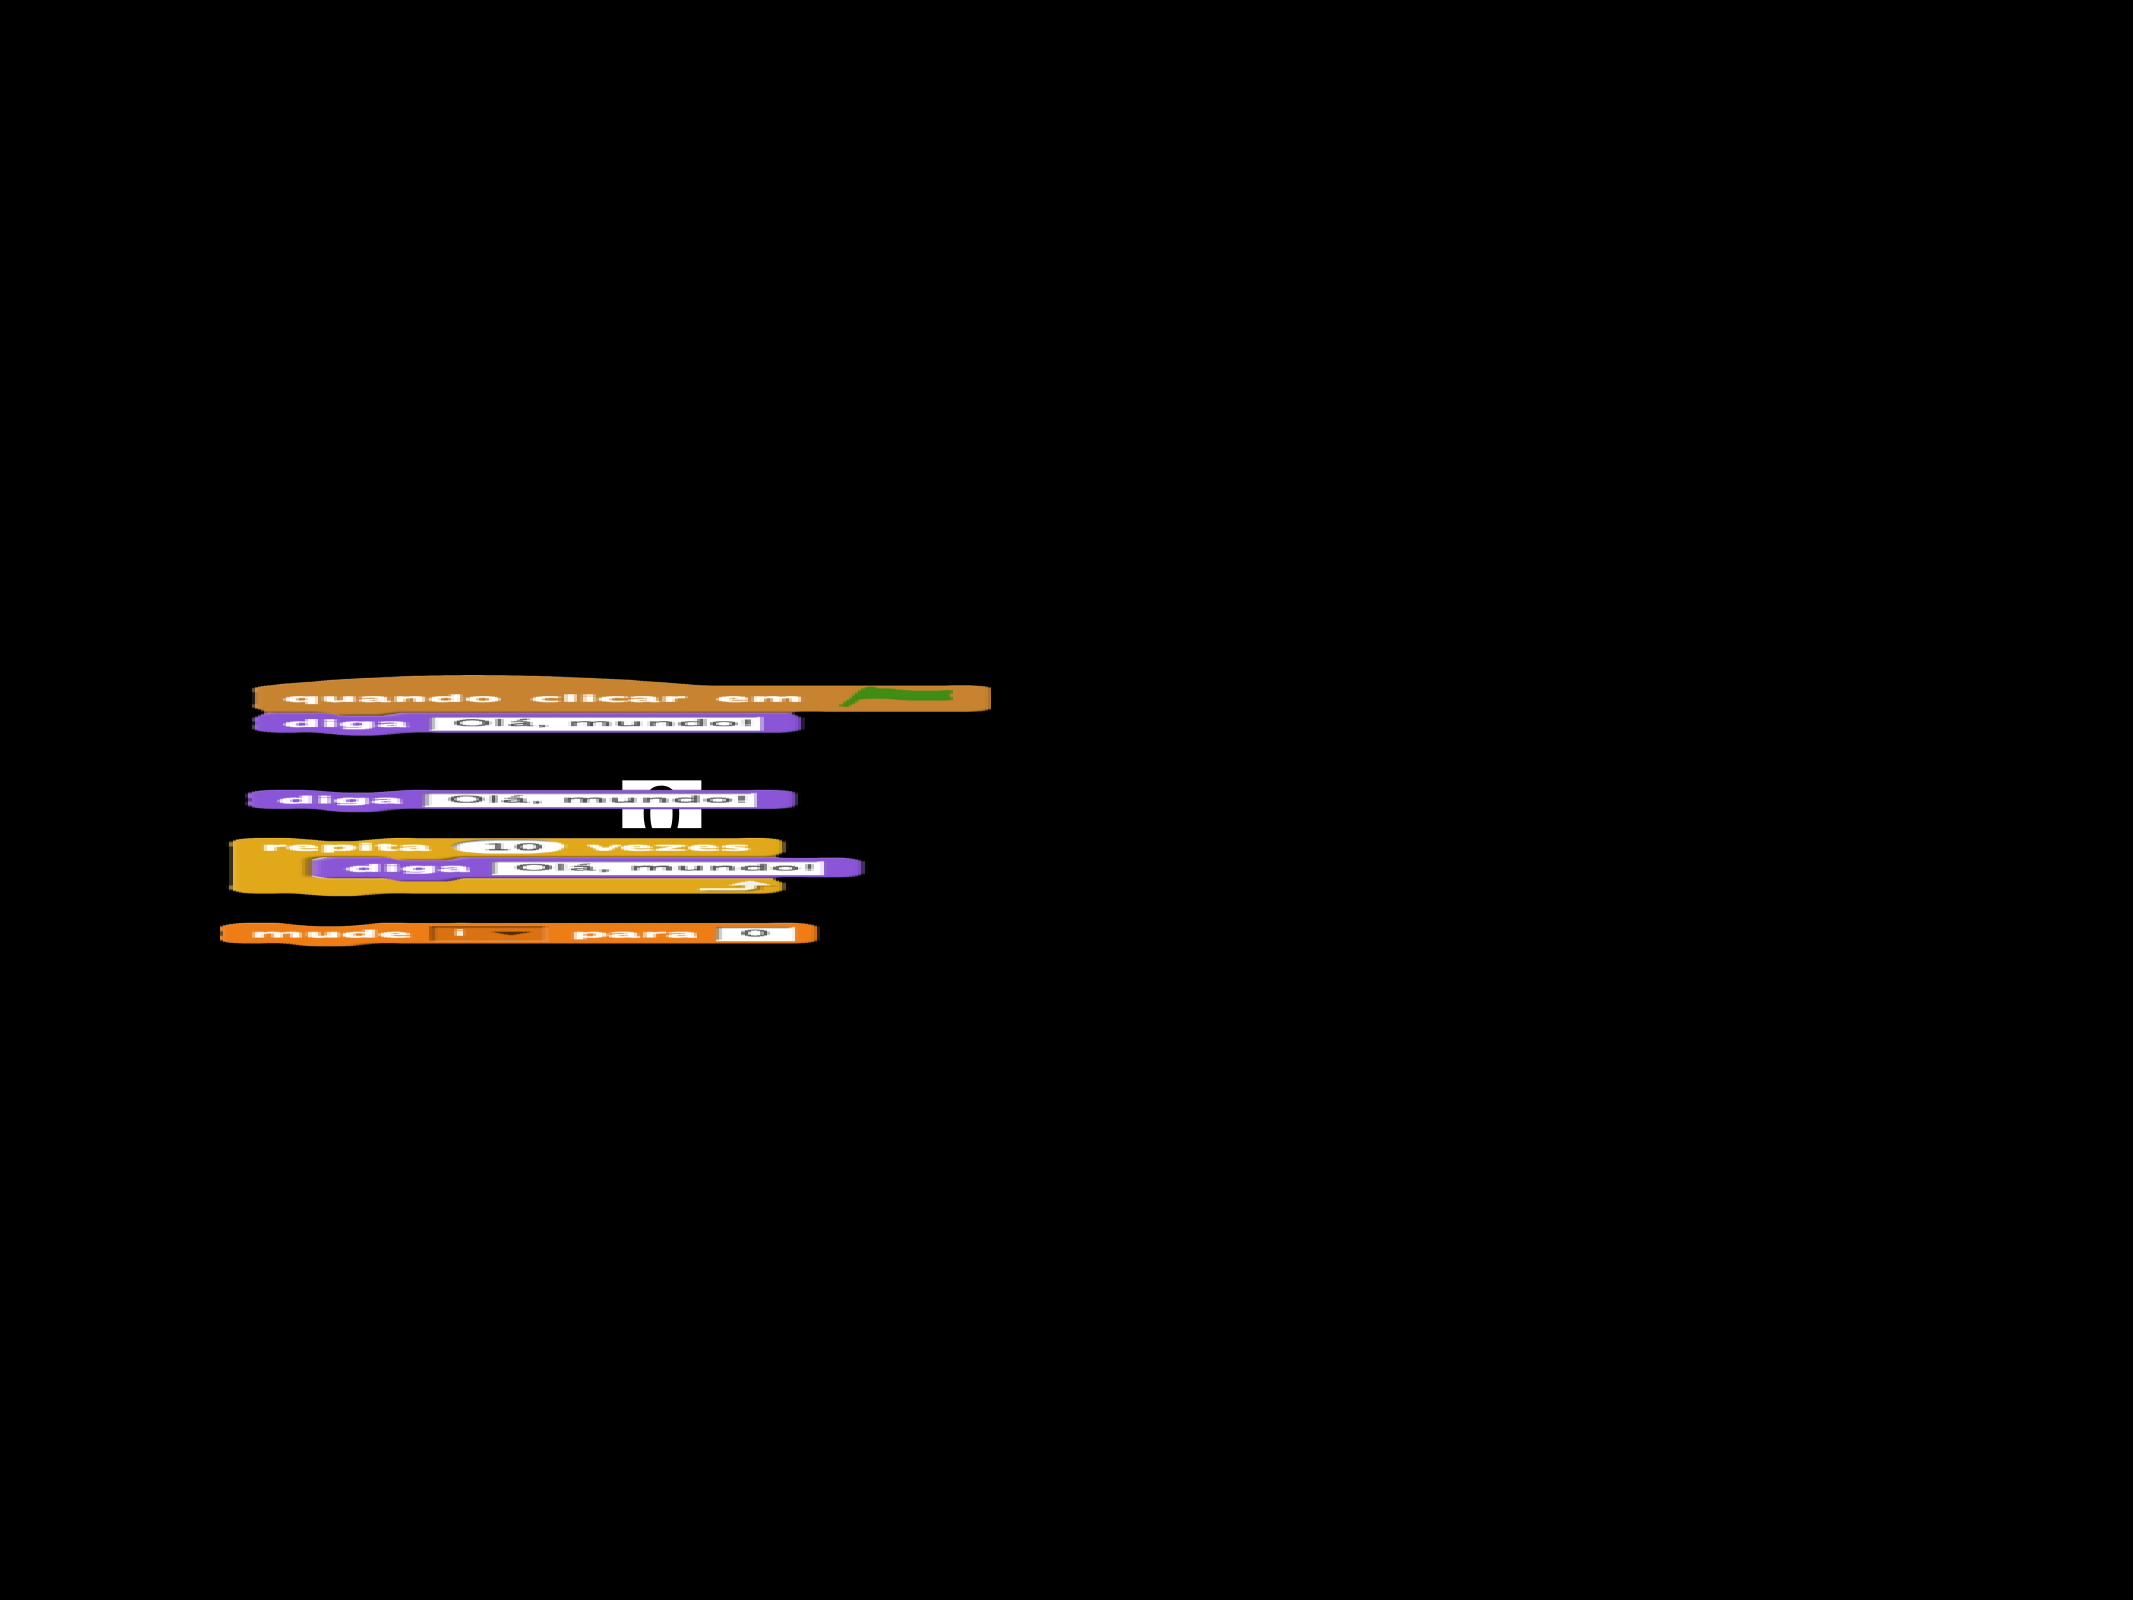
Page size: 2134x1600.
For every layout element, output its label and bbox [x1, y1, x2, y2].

picture [132, 658, 1081, 963]
